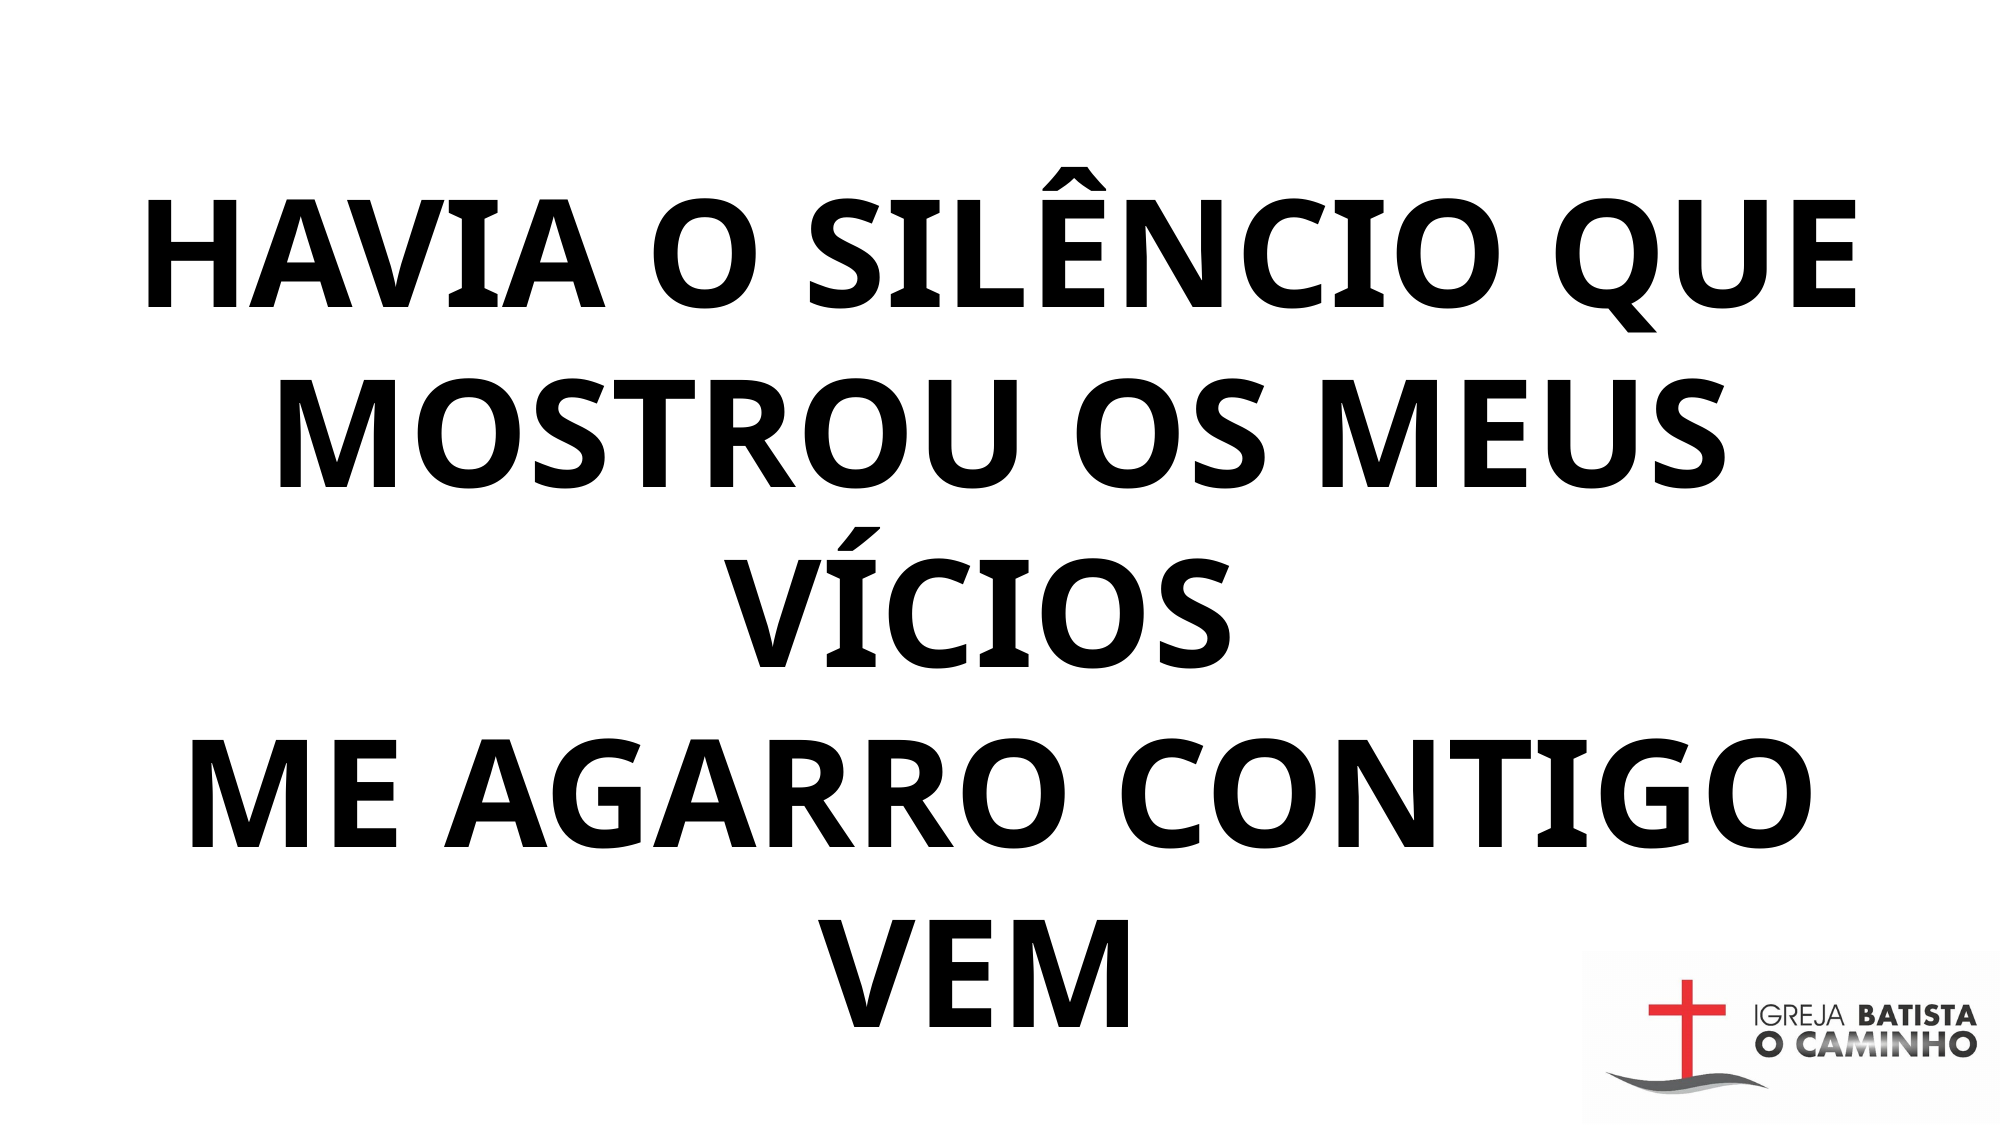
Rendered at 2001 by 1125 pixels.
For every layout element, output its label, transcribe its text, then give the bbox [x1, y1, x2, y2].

picture [1582, 951, 2000, 1125]
title HAVIA O SILÊNCIO QUE MOSTROU OS MEUS VÍCIOS ME AGARRO CONTIGO VEM [0, 109, 2000, 1094]
